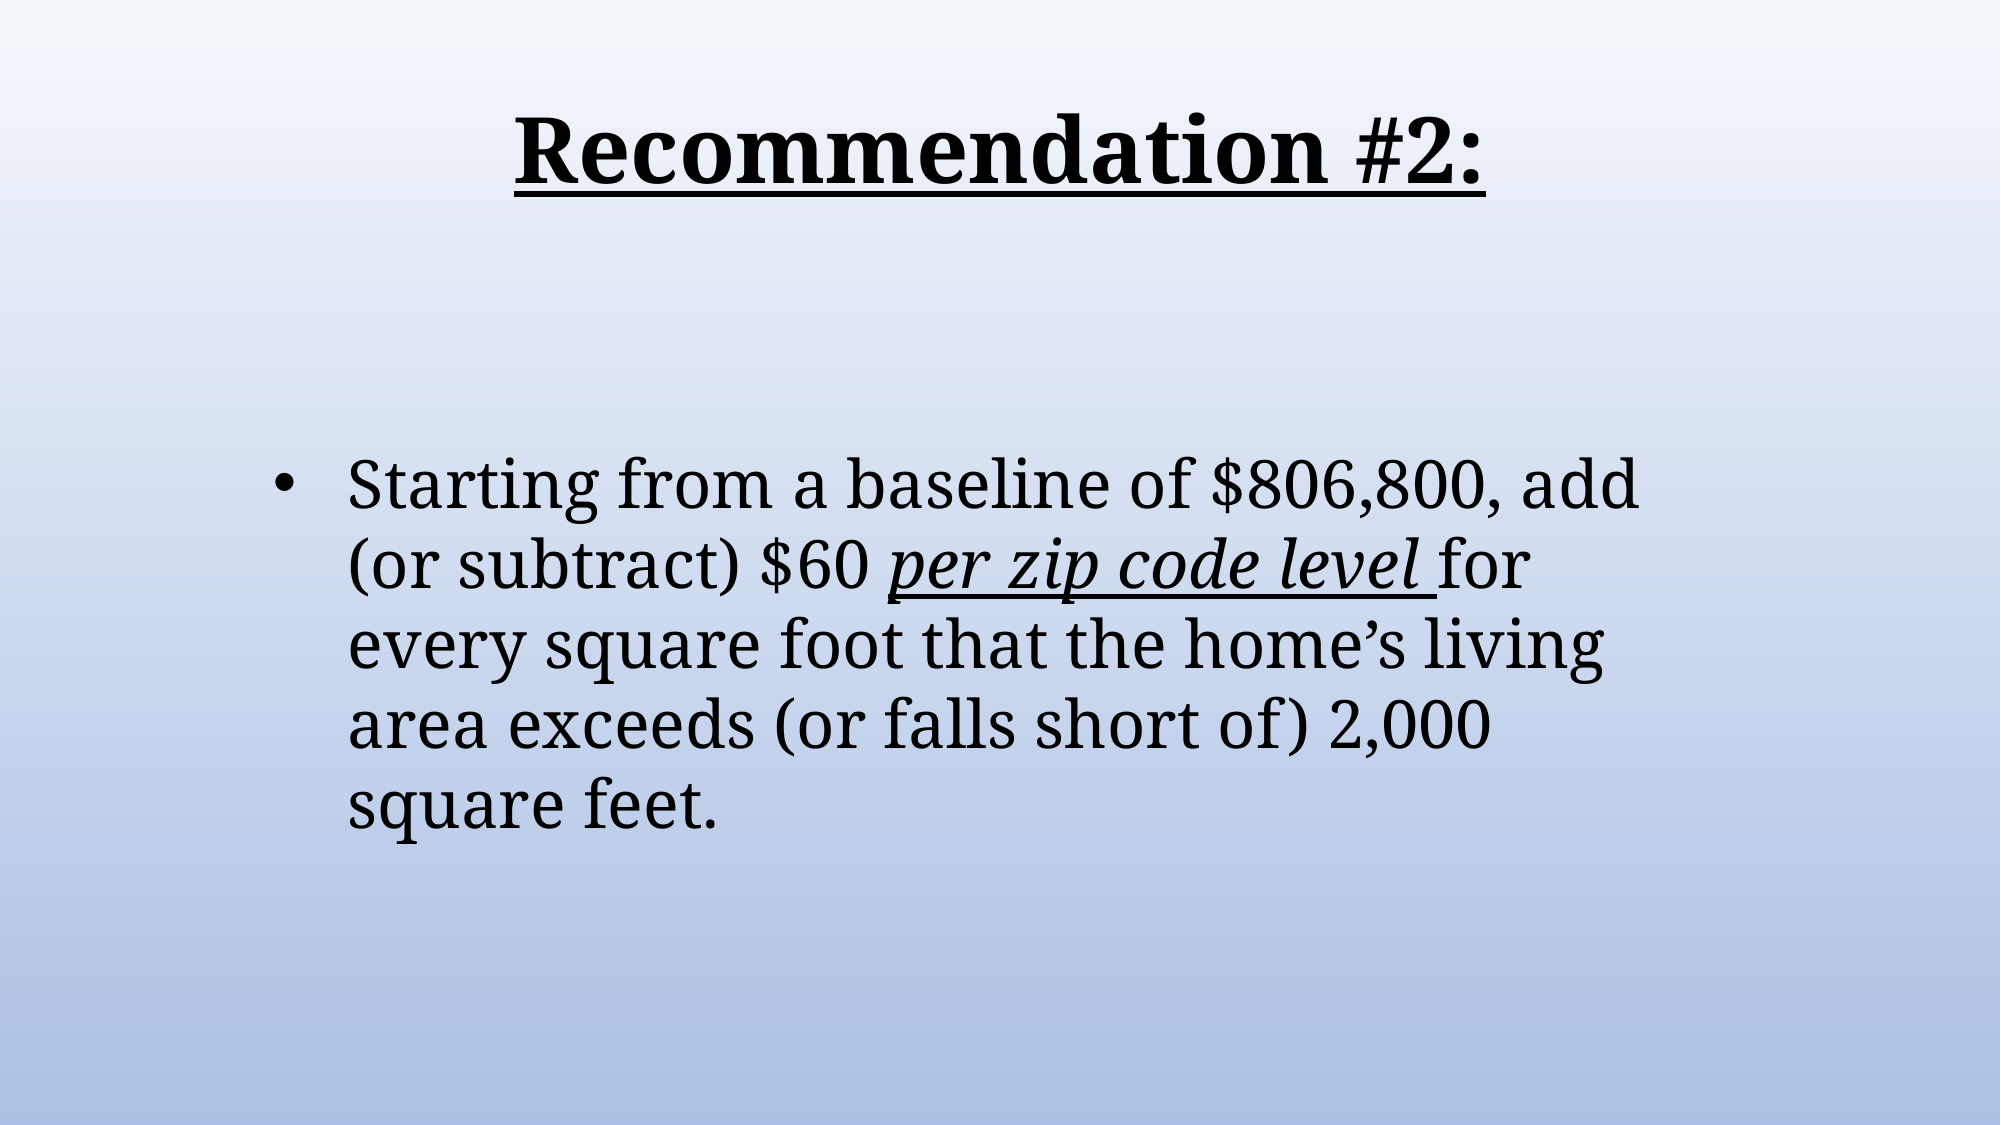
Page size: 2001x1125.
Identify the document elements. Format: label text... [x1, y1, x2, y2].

text_box Recommendation #2: Starting from a baseline of $806,800, add (or subtract) $60 per zip code level for every square foot that the home’s living area exceeds (or falls short of) 2,000 square feet. [258, 84, 1742, 850]
